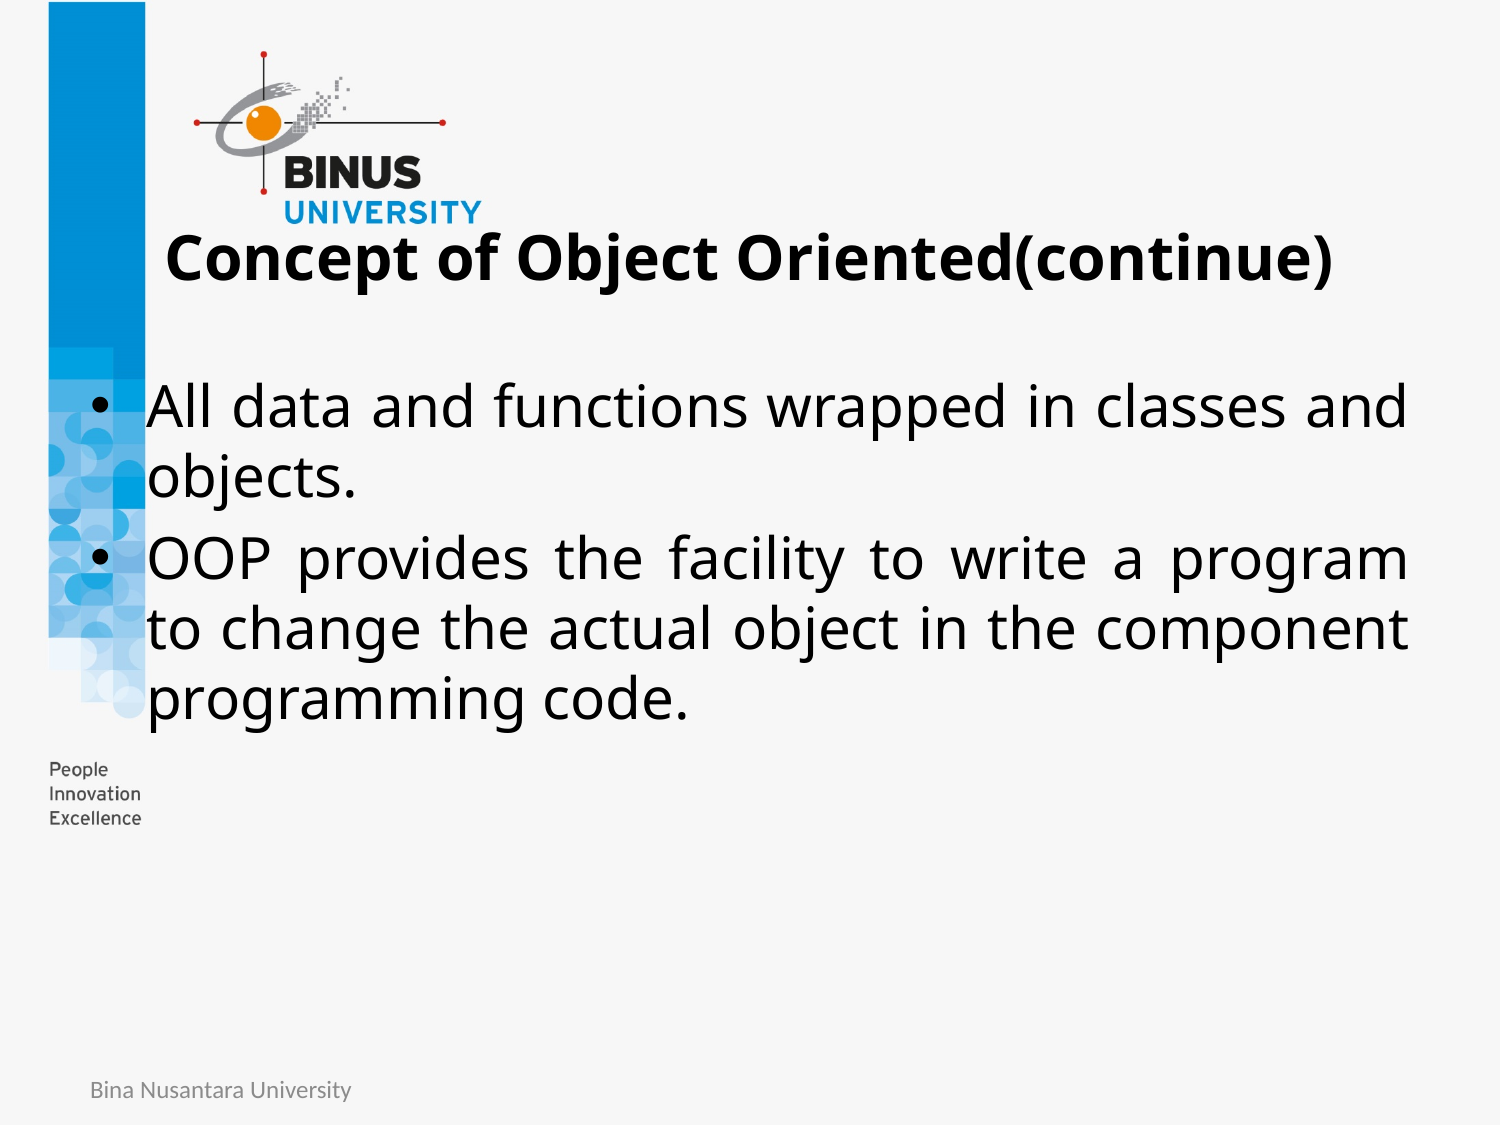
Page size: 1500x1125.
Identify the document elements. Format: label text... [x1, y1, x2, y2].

slide_number Bina Nusantara University [75, 1058, 425, 1119]
picture [0, 0, 1500, 845]
title Concept of Object Oriented(continue) [75, 196, 1425, 315]
list All data and functions wrapped in classes and objects. OOP provides the facility to write a program to change the actual object in the component programming code. [75, 362, 1425, 787]
